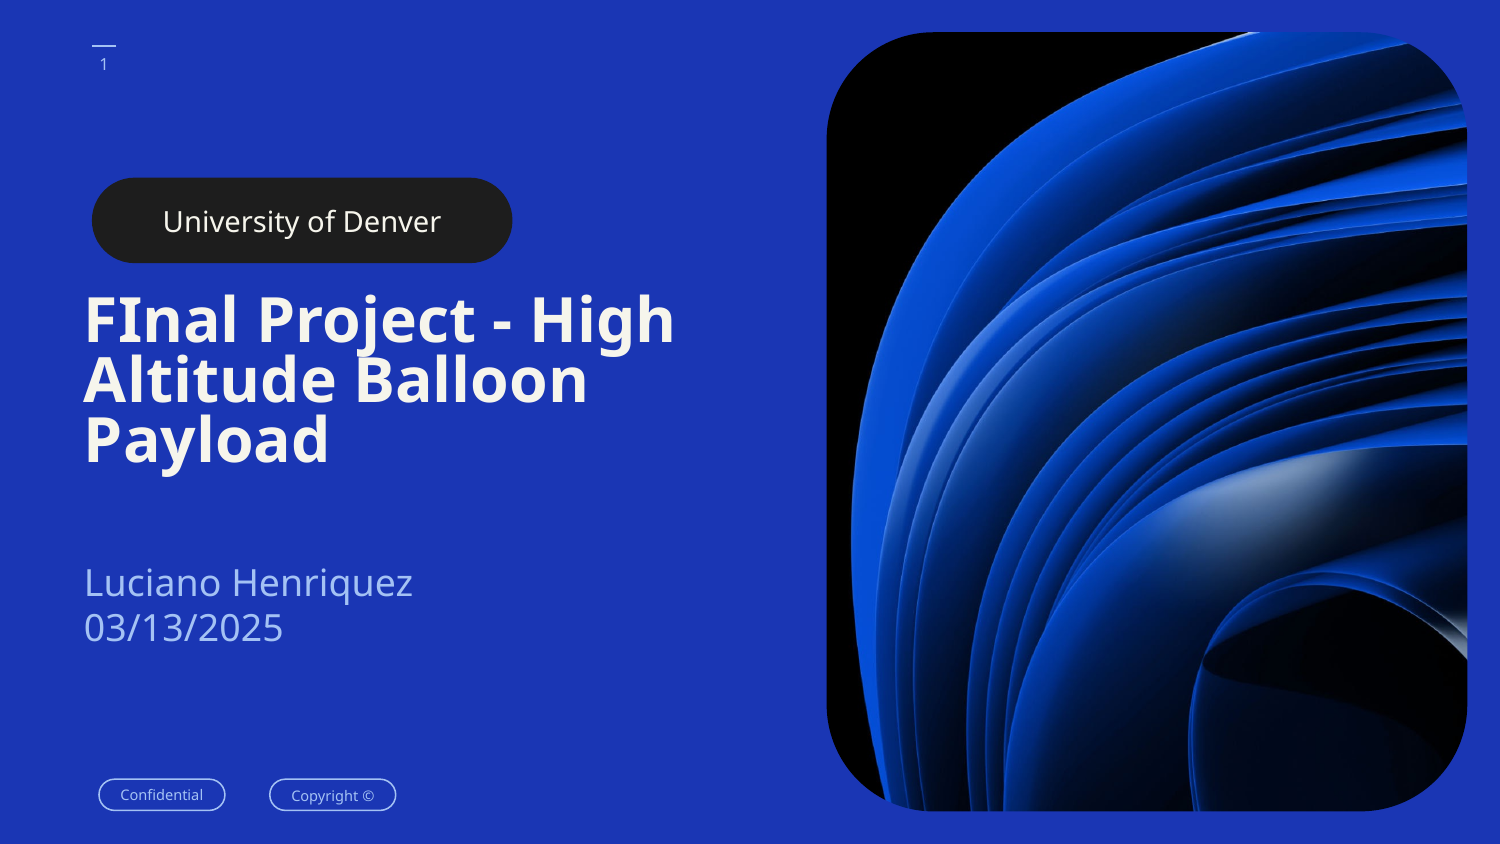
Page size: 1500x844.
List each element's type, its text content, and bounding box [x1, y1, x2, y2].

title FInal Project - High Altitude Balloon Payload [69, 279, 779, 564]
picture [826, 31, 1468, 812]
text_box University of Denver [91, 177, 513, 264]
title Luciano Henriquez 03/13/2025 [69, 544, 732, 630]
